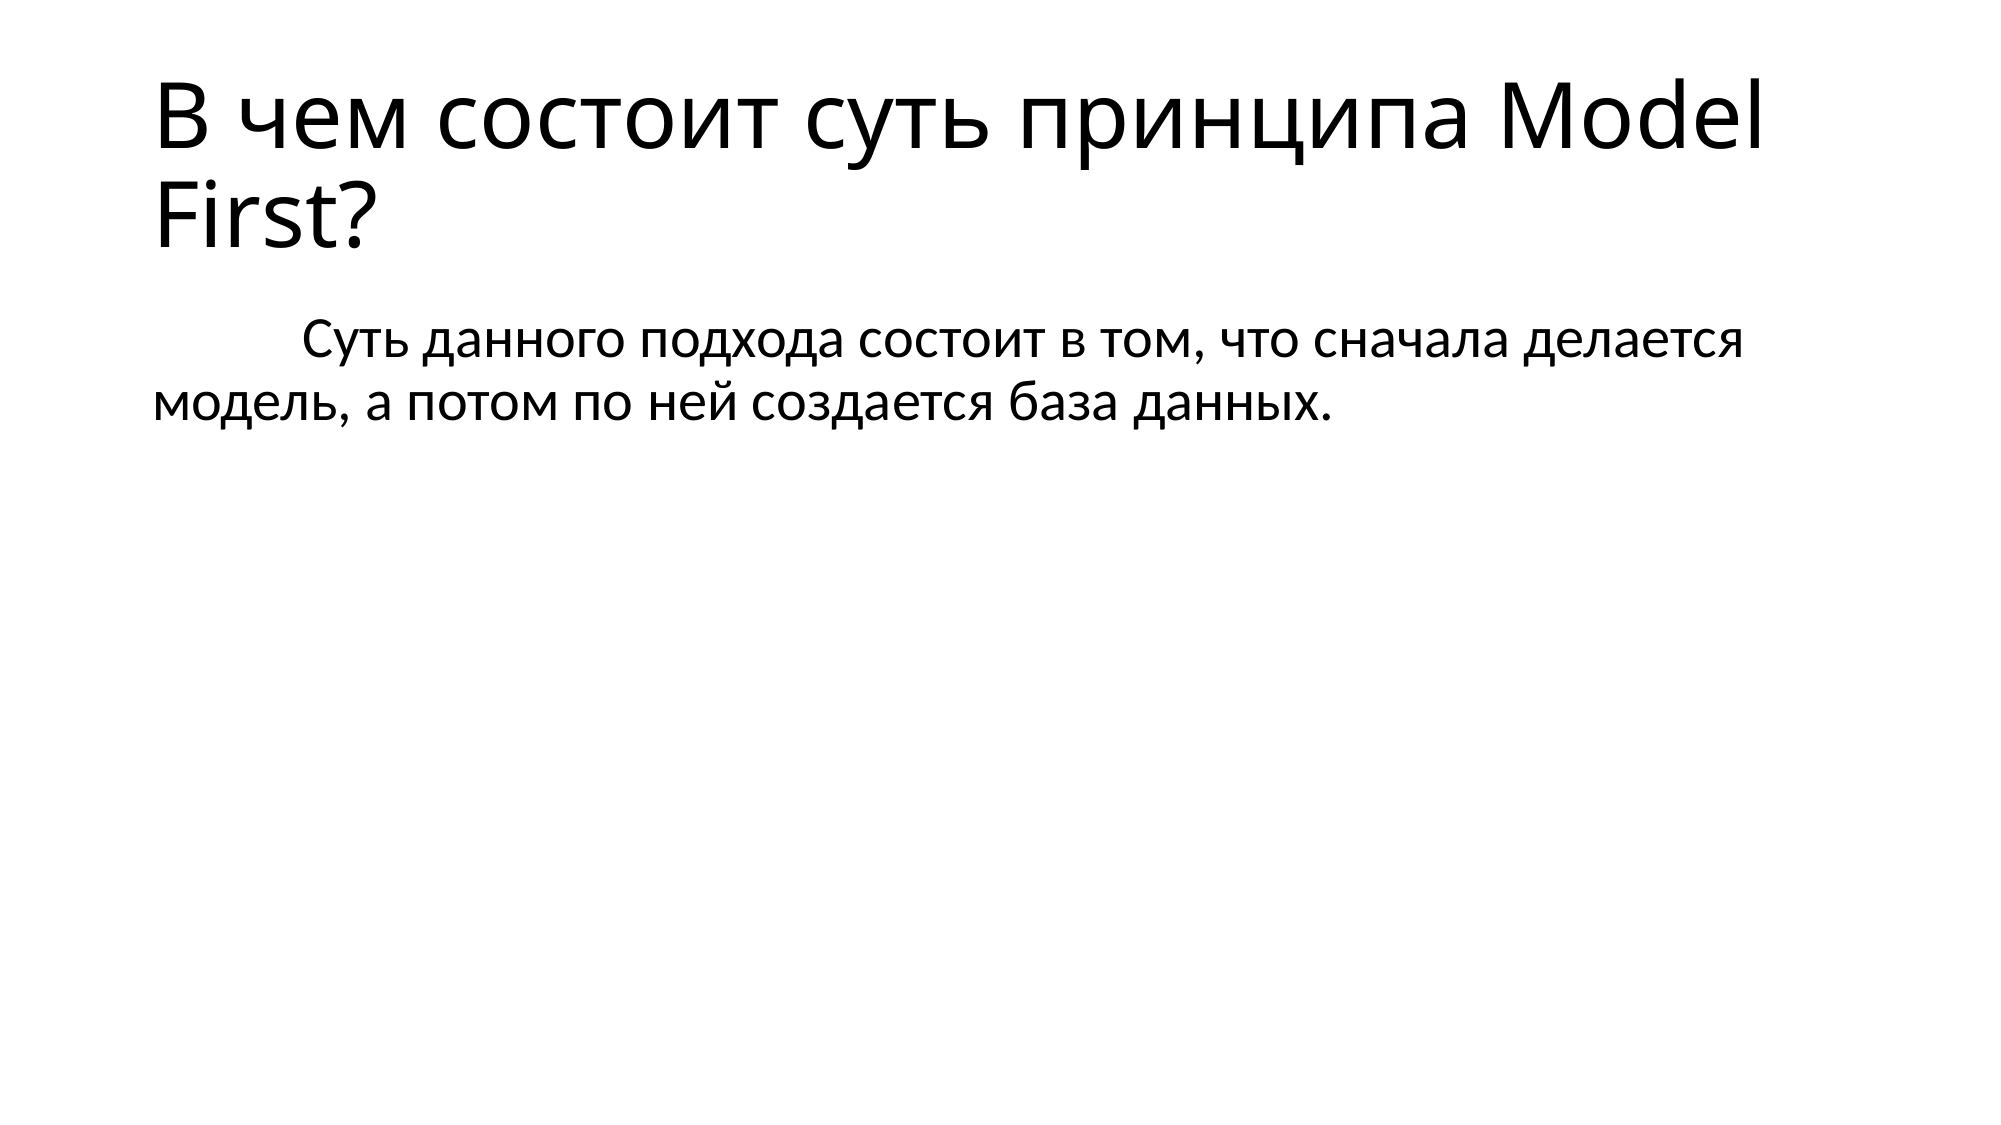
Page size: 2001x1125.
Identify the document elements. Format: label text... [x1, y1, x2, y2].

title В чем состоит суть принципа Model First? [137, 59, 1863, 278]
list Суть данного подхода состоит в том, что сначала делается модель, а потом по ней создается база данных. [137, 299, 1863, 1014]
